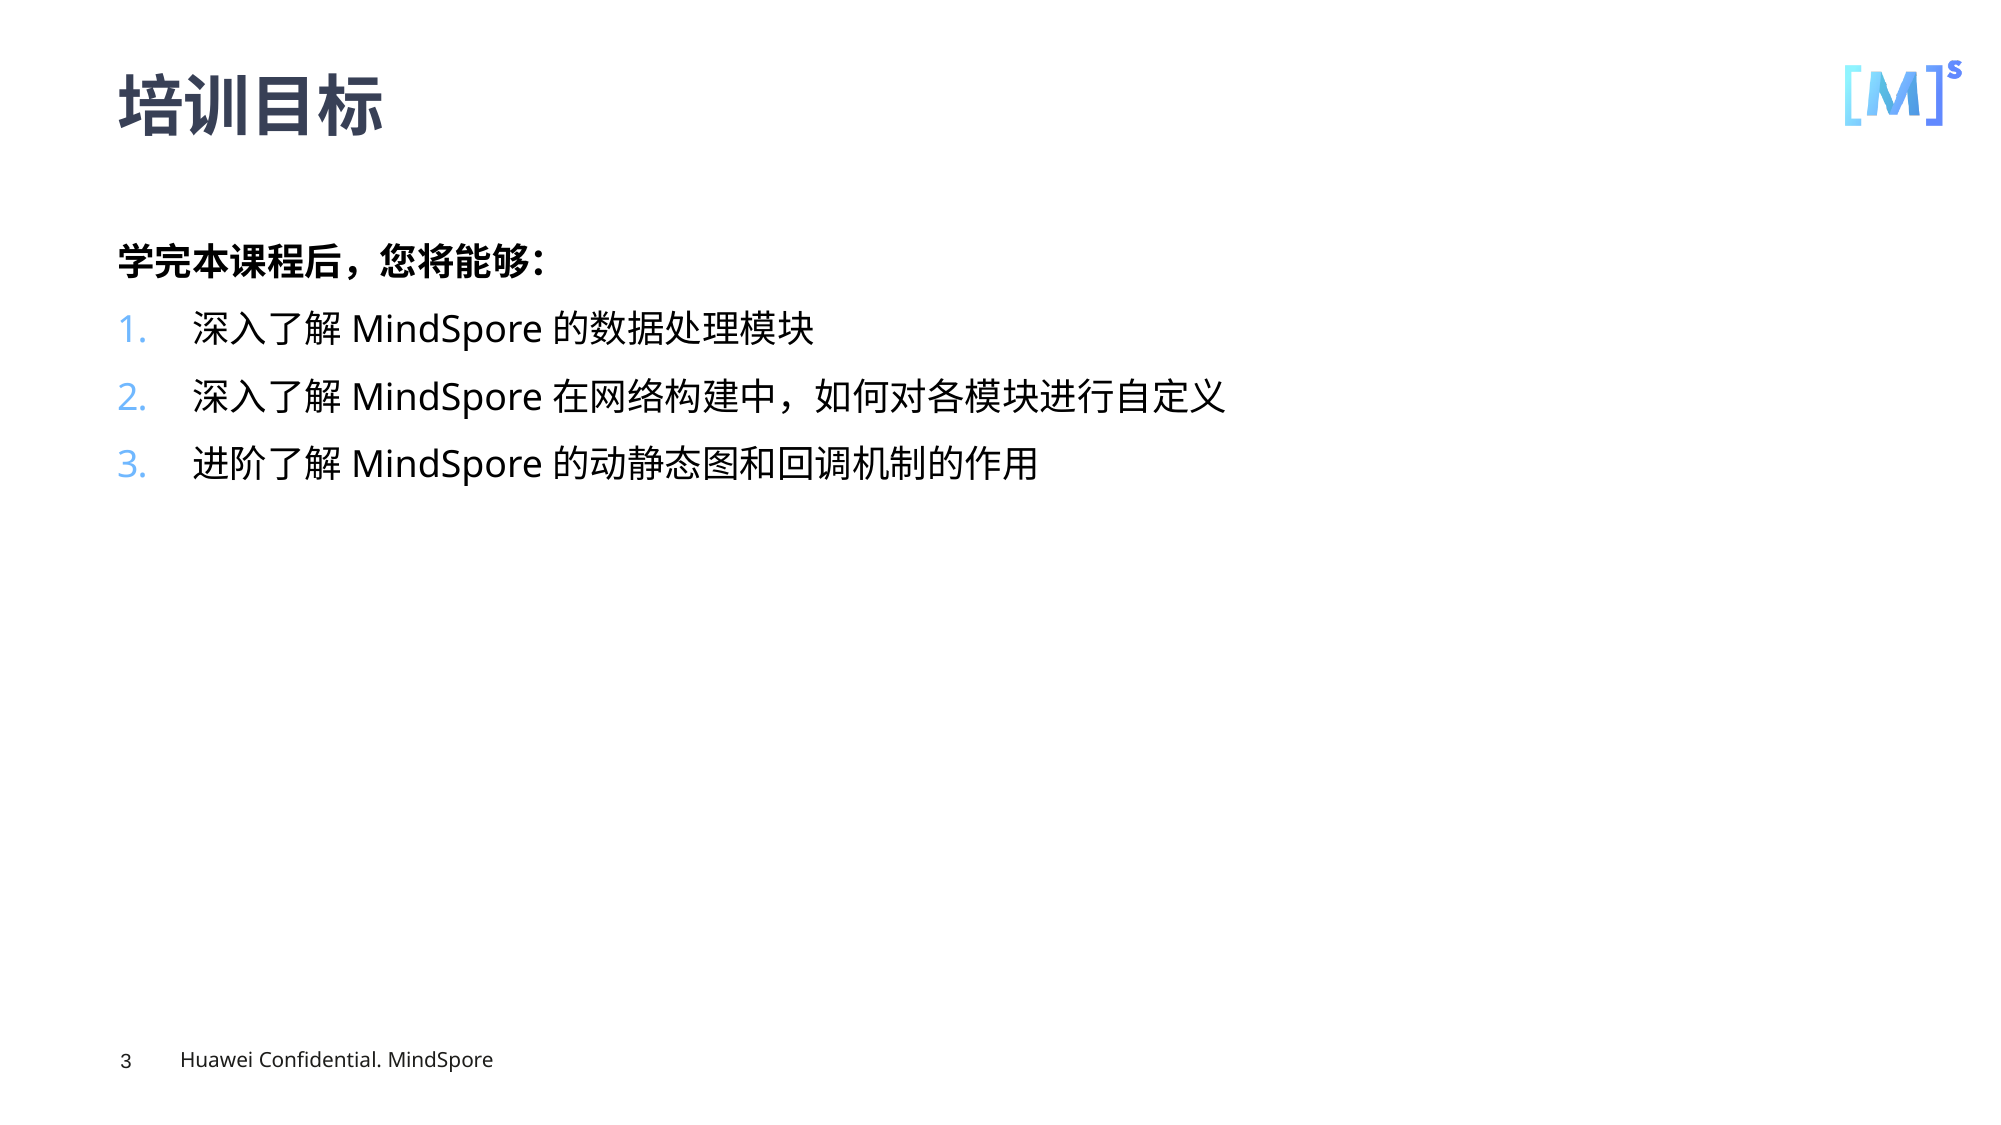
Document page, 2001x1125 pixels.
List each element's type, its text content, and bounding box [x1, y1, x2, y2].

title 培训目标 [102, 56, 1901, 154]
list 学完本课程后，您将能够： 深入了解MindSpore的数据处理模块 深入了解MindSpore在网络构建中，如何对各模块进行自定义 进阶了解MindSpore的动静态图和回调机制的作用 [102, 208, 1901, 951]
picture [1827, 50, 1967, 138]
